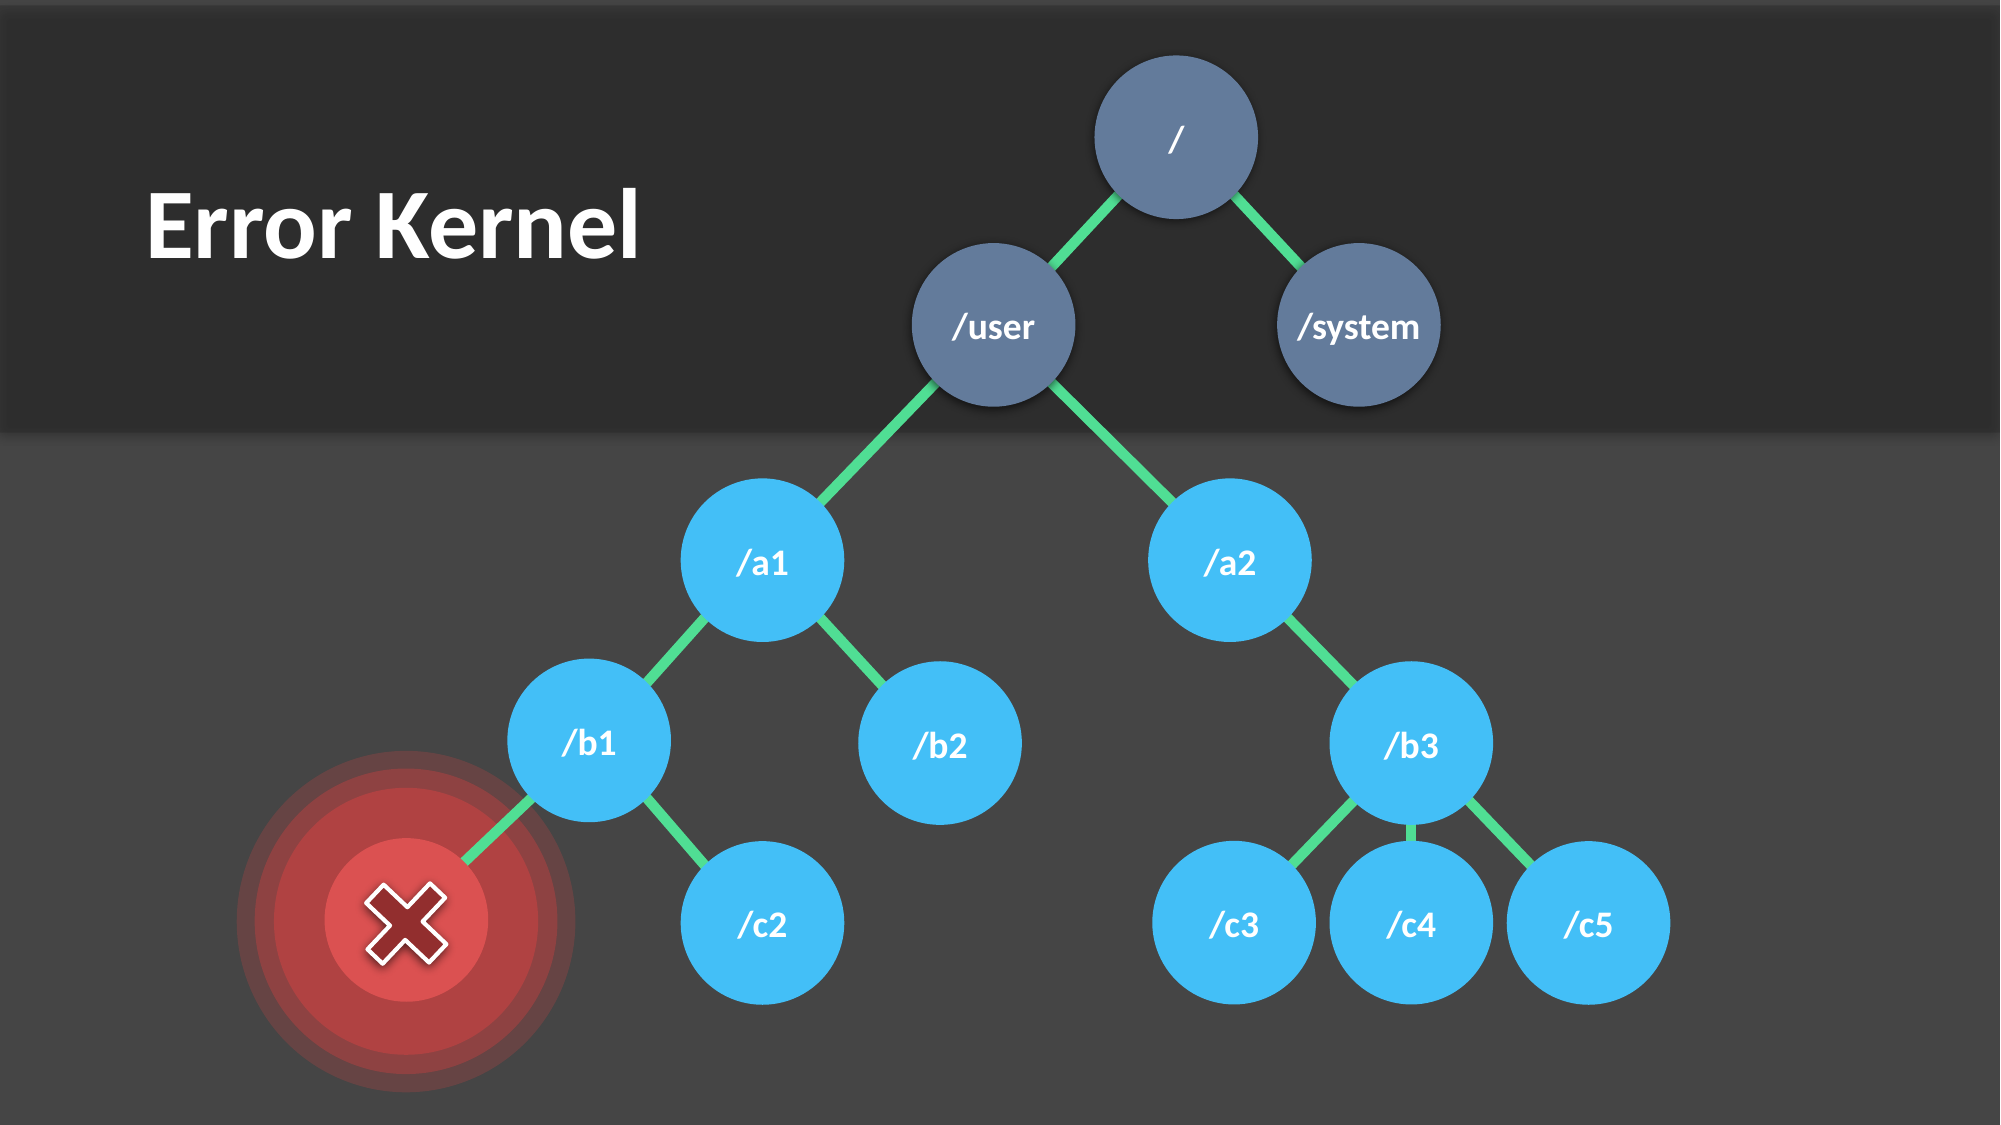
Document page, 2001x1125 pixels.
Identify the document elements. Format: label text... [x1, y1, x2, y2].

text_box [324, 838, 489, 1002]
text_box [646, 618, 705, 683]
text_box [1051, 195, 1119, 268]
text_box /c5 [1505, 840, 1672, 1006]
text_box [273, 787, 539, 1055]
text_box /c4 [1328, 839, 1495, 1006]
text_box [1234, 195, 1302, 268]
text_box /a1 [679, 477, 846, 644]
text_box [646, 798, 705, 866]
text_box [464, 798, 532, 863]
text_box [1469, 800, 1531, 866]
text_box [0, 5, 2000, 433]
text_box /b1 [506, 657, 673, 824]
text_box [1051, 382, 1173, 503]
text_box /system [1277, 243, 1441, 407]
text_box / [1094, 55, 1259, 220]
text_box /b2 [857, 660, 1023, 826]
text_box /b3 [1328, 660, 1495, 826]
text_box Error Kernel [130, 151, 683, 286]
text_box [1291, 800, 1354, 865]
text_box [820, 618, 883, 686]
text_box /a2 [1147, 477, 1313, 644]
text_box /c2 [679, 840, 846, 1006]
text_box /user [911, 243, 1076, 407]
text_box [820, 382, 936, 503]
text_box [1287, 618, 1354, 686]
text_box /c3 [1151, 839, 1317, 1006]
